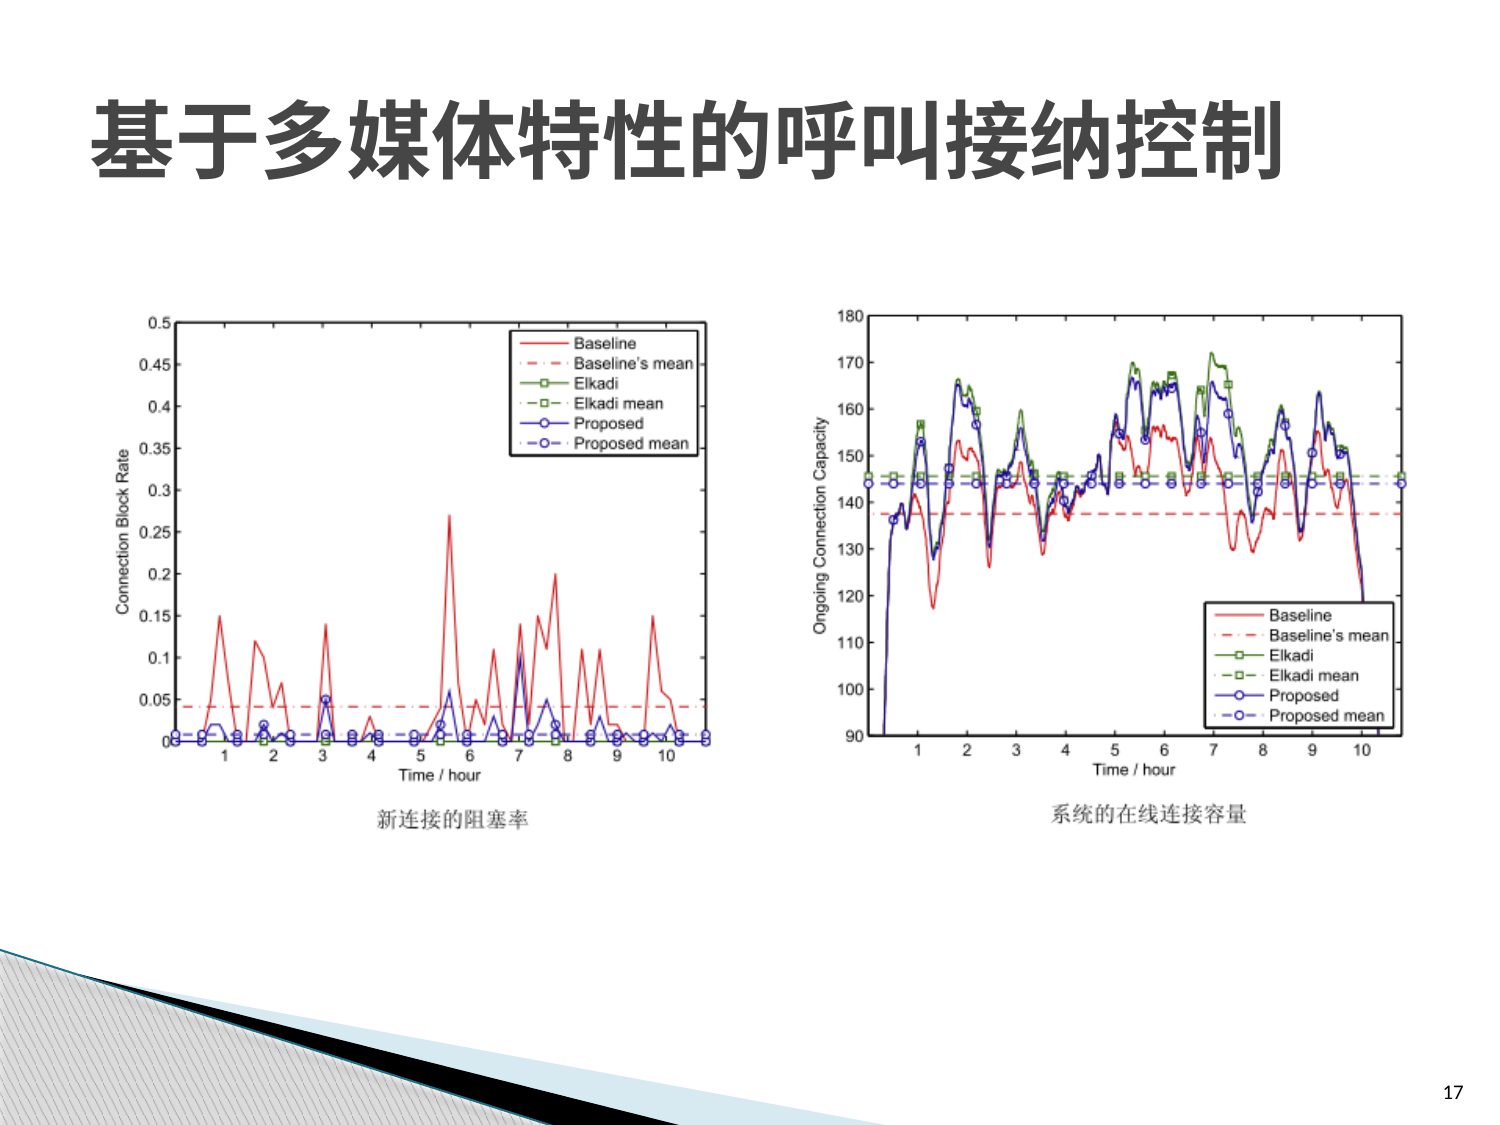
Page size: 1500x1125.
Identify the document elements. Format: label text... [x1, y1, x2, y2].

title 基于多媒体特性的呼叫接纳控制 [75, 45, 1425, 233]
picture [787, 287, 1457, 851]
slide_number 17 [1418, 1051, 1479, 1112]
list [99, 299, 759, 846]
